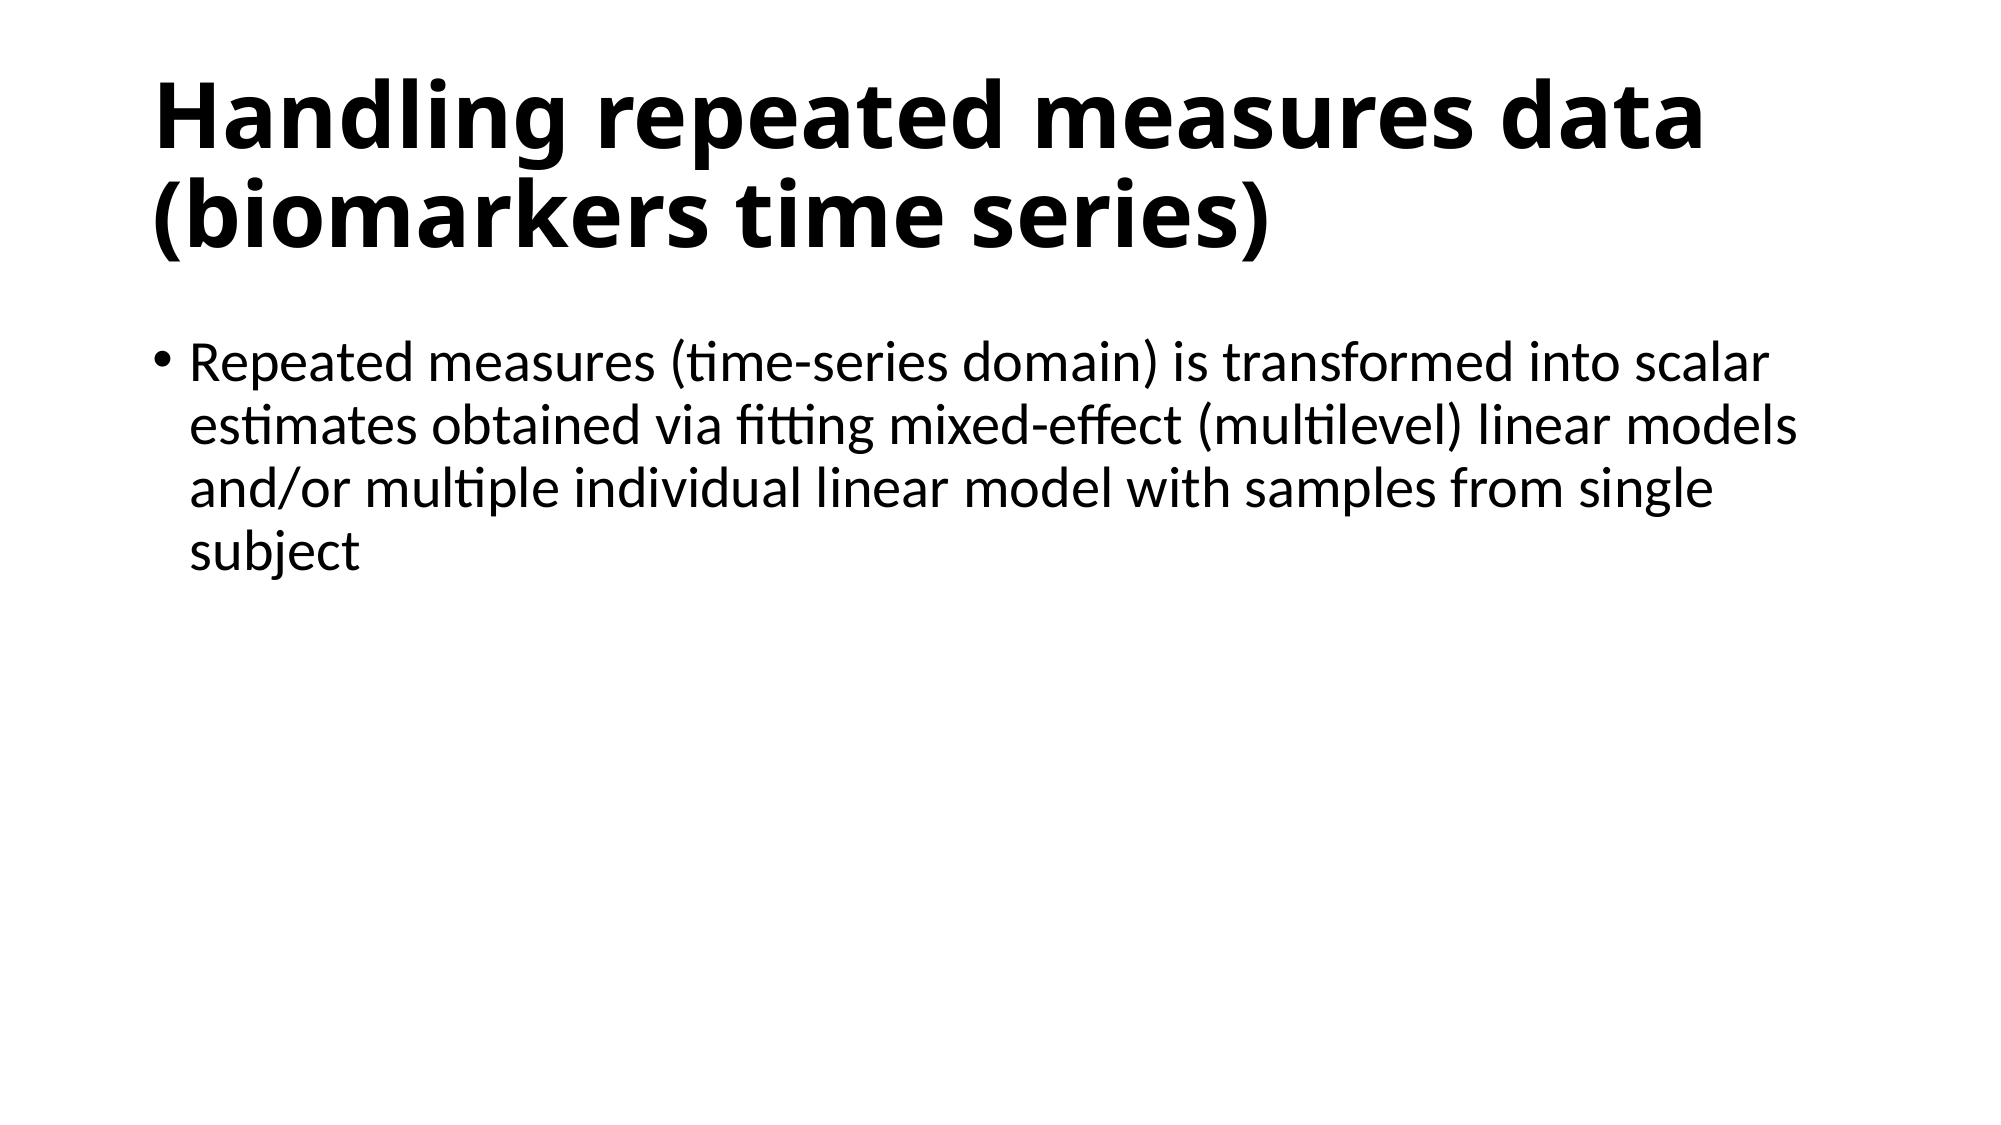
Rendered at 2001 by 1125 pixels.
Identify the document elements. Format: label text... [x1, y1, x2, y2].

list Repeated measures (time-series domain) is transformed into scalar estimates obtained via fitting mixed-effect (multilevel) linear models and/or multiple individual linear model with samples from single subject [137, 323, 1863, 1014]
title Handling repeated measures data (biomarkers time series) [137, 59, 1863, 278]
